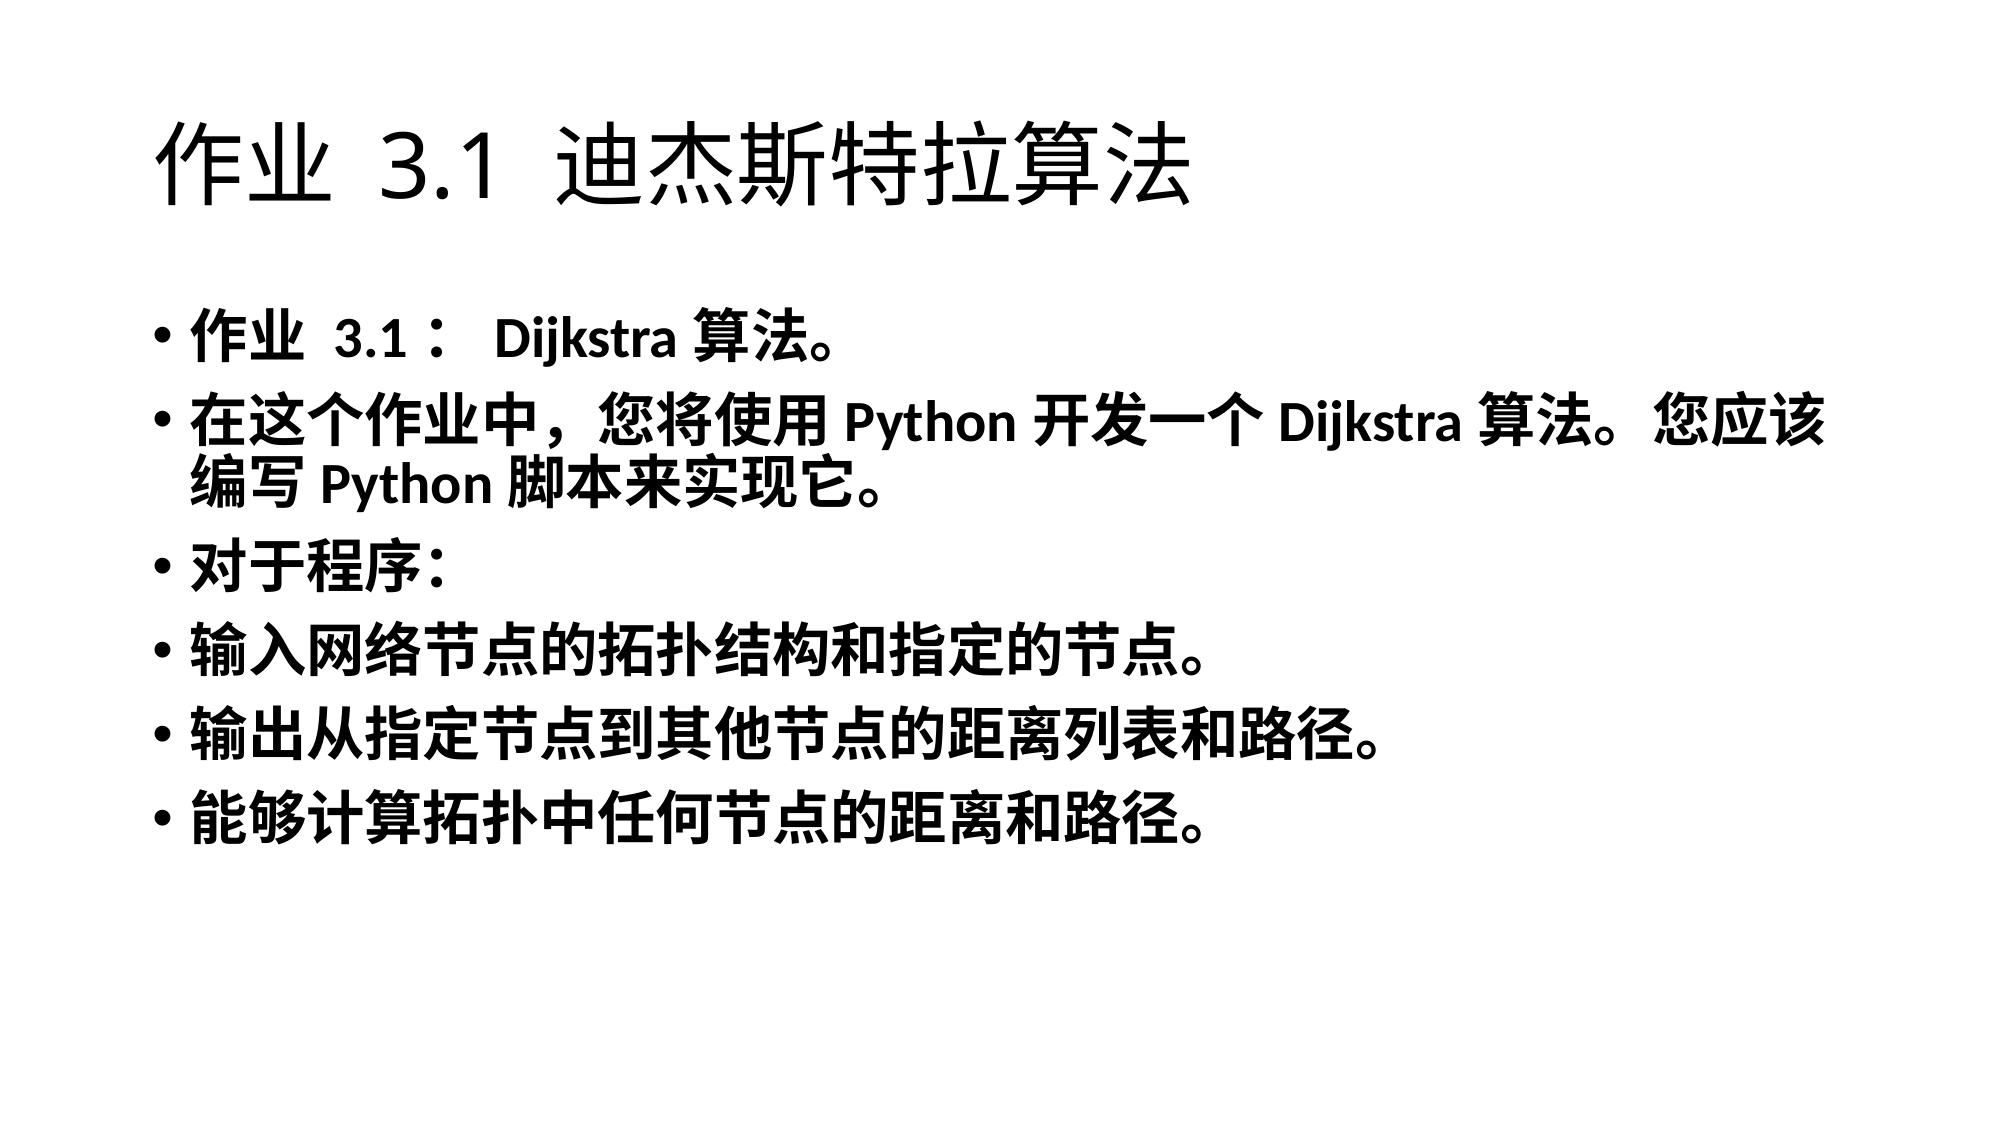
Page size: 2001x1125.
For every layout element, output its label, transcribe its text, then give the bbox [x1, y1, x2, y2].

title 作业 3.1 迪杰斯特拉算法 [137, 59, 1863, 278]
list 作业 3.1：Dijkstra算法。 在这个作业中，您将使用Python开发一个Dijkstra算法。您应该编写Python脚本来实现它。 对于程序： 输入网络节点的拓扑结构和指定的节点。 输出从指定节点到其他节点的距离列表和路径。 能够计算拓扑中任何节点的距离和路径。 [137, 299, 1863, 1014]
